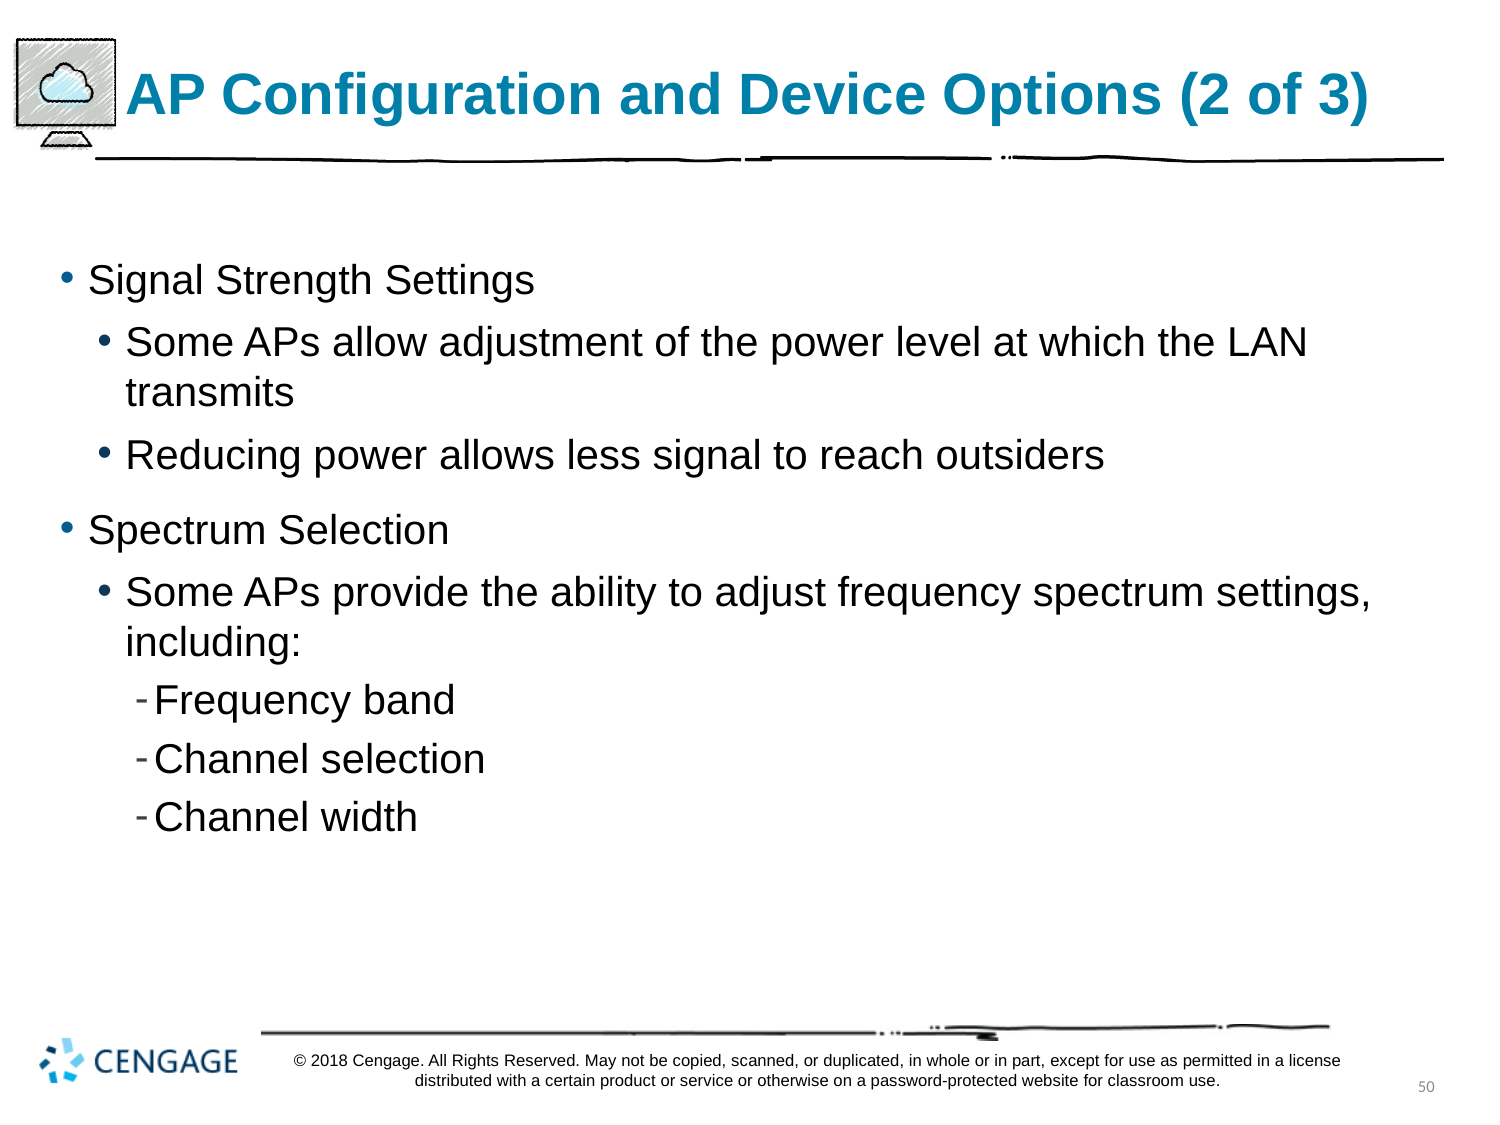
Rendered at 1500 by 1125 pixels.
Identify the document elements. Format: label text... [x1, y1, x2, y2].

list Signal Strength Settings Some A Ps allow adjustment of the power level at which the LAN transmits Reducing power allows less signal to reach outsiders Spectrum Selection Some A Ps provide the ability to adjust frequency spectrum settings, including: Frequency band Channel selection Channel width [59, 252, 1441, 851]
title A P Configuration and Device Options (2 of 3) [125, 55, 1442, 127]
footer © 2018 Cengage. All Rights Reserved. May not be copied, scanned, or duplicated, in whole or in part, except for use as permitted in a license distributed with a certain product or service or otherwise on a password-protected website for classroom use. [262, 1050, 1375, 1091]
picture [261, 1024, 1331, 1041]
picture [19, 1024, 250, 1096]
picture [13, 36, 117, 151]
picture [95, 155, 1444, 163]
